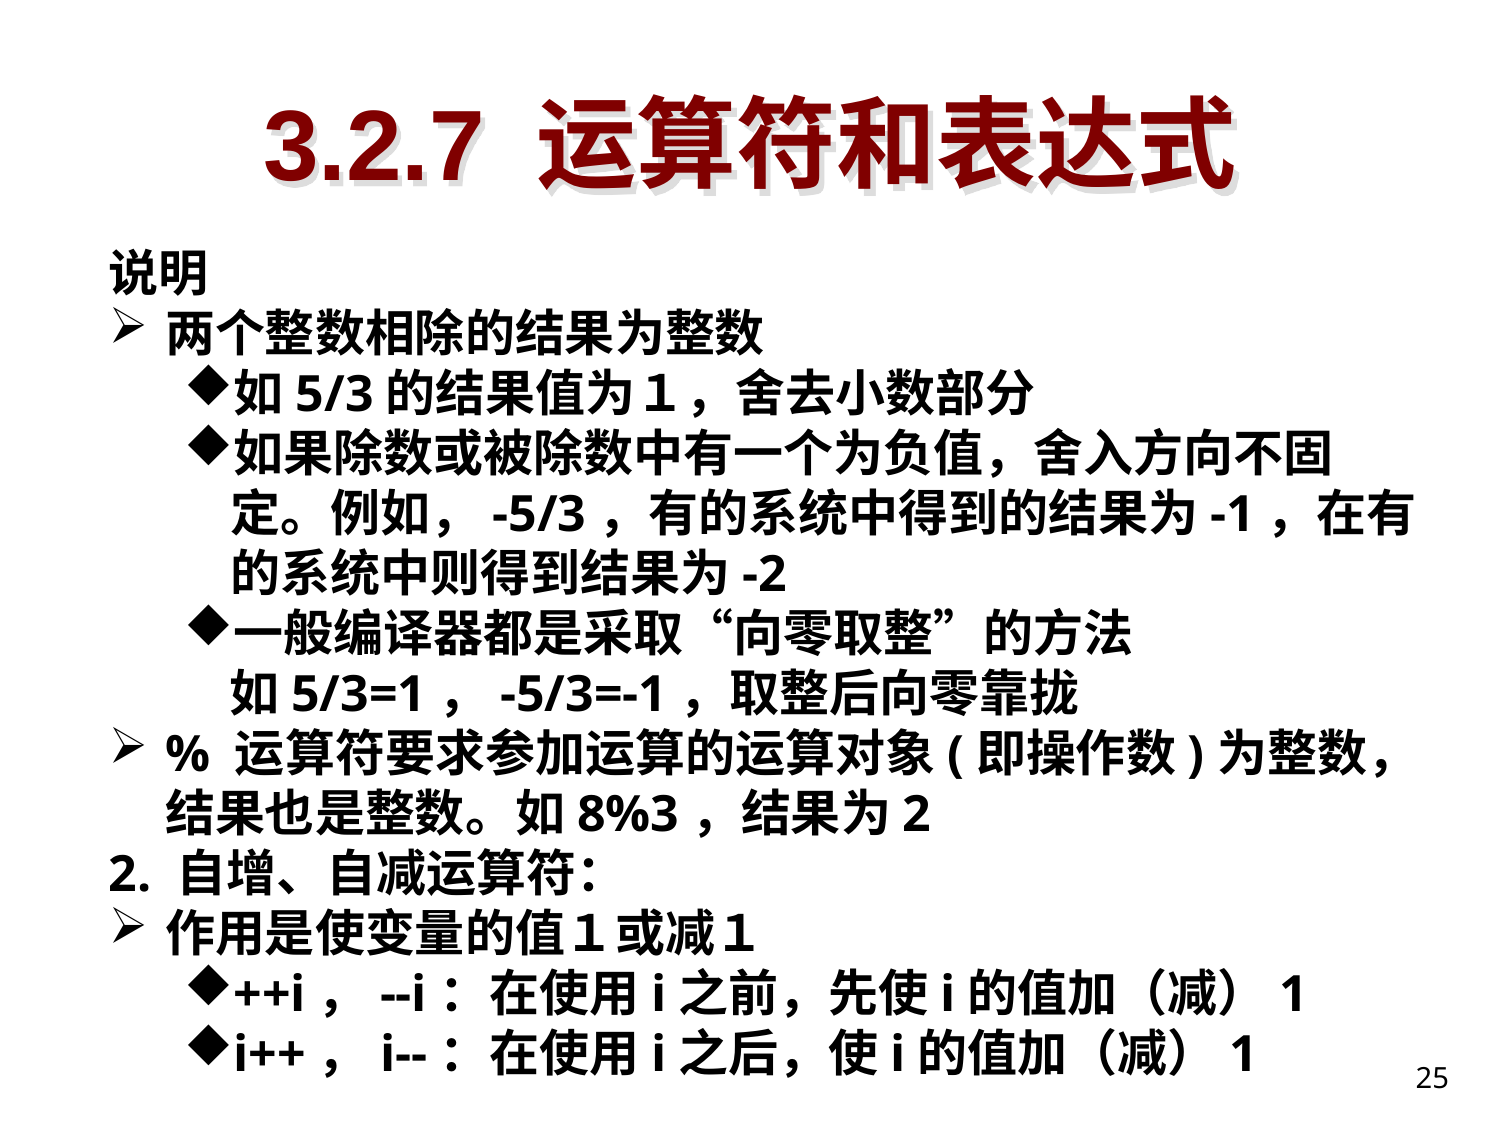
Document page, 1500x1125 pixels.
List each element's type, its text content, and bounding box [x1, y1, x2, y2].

title 3.2.7 运算符和表达式 [58, 71, 1442, 208]
list 说明 两个整数相除的结果为整数 如5/3的结果值为１，舍去小数部分 如果除数或被除数中有一个为负值，舍入方向不固定。例如，-5/3，有的系统中得到的结果为-1，在有的系统中则得到结果为-2 一般编译器都是采取“向零取整”的方法 如5/3=1，-5/3=-1，取整后向零靠拢 % 运算符要求参加运算的运算对象(即操作数)为整数，结果也是整数。如8%3，结果为2 2. 自增、自减运算符： 作用是使变量的值１或减１ ++i，--i：在使用i之前，先使i的值加（减）1 i++，i--：在使用i之后，使i的值加（减）1 [93, 234, 1442, 1079]
slide_number 25 [1151, 1031, 1465, 1107]
